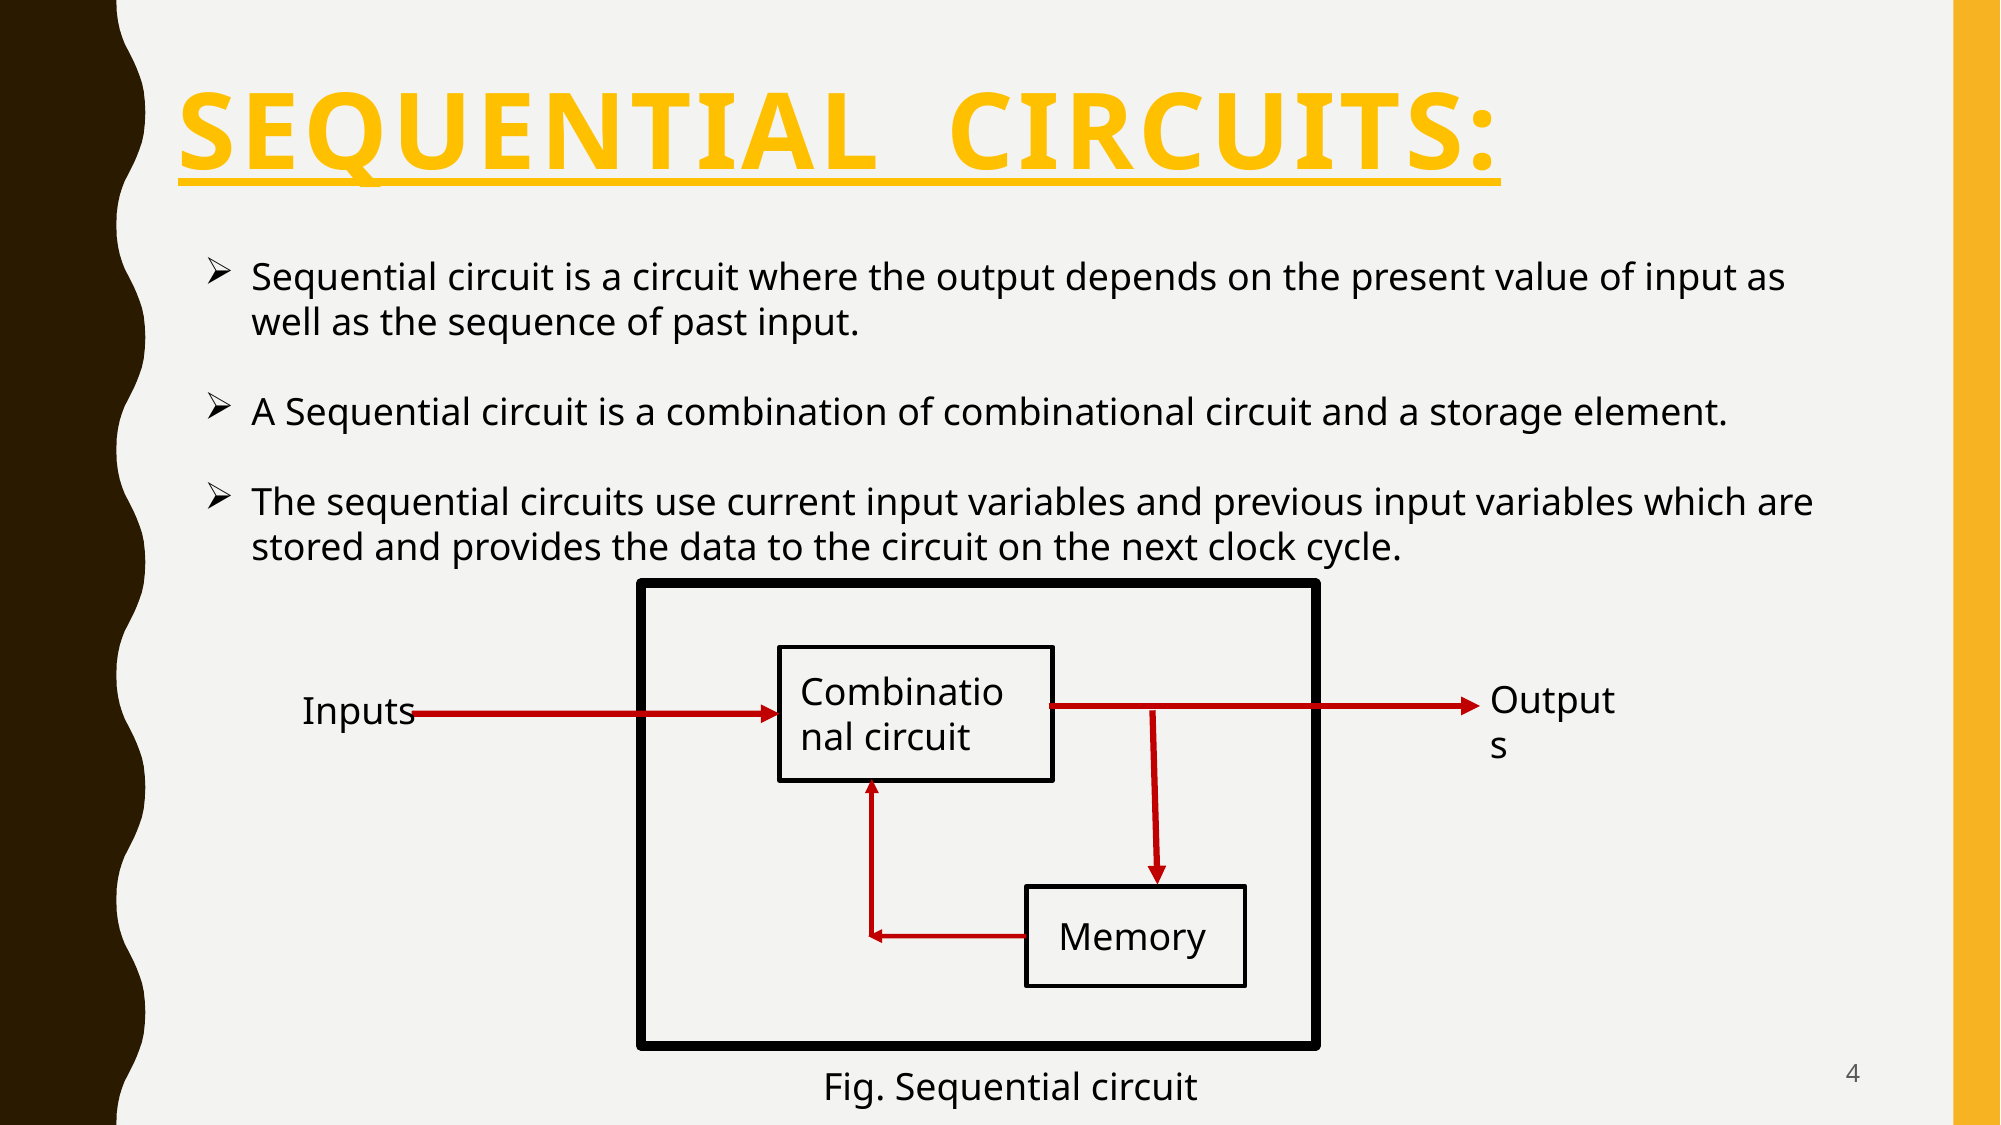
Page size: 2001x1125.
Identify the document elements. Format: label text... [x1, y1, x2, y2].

text_box Combinational circuit [785, 660, 1042, 766]
slide_number 4 [1412, 1045, 1875, 1103]
text_box Fig. Sequential circuit [808, 1055, 1249, 1116]
text_box [779, 646, 1054, 781]
text_box Memory [1043, 905, 1249, 966]
text_box [640, 709, 1317, 1047]
text_box Outputs [1474, 669, 1635, 774]
title Sequential circuits: [162, 70, 1563, 218]
text_box Inputs [287, 679, 448, 740]
text_box [1025, 885, 1246, 987]
text_box [640, 582, 1317, 712]
text_box Sequential circuit is a circuit where the output depends on the present value of input as well as the sequence of past input. A Sequential circuit is a combination of combinational circuit and a storage element. The sequential circuits use current input variables and previous input variables which are stored and provides the data to the circuit on the next clock cycle. [189, 200, 1882, 576]
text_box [1152, 710, 1158, 885]
